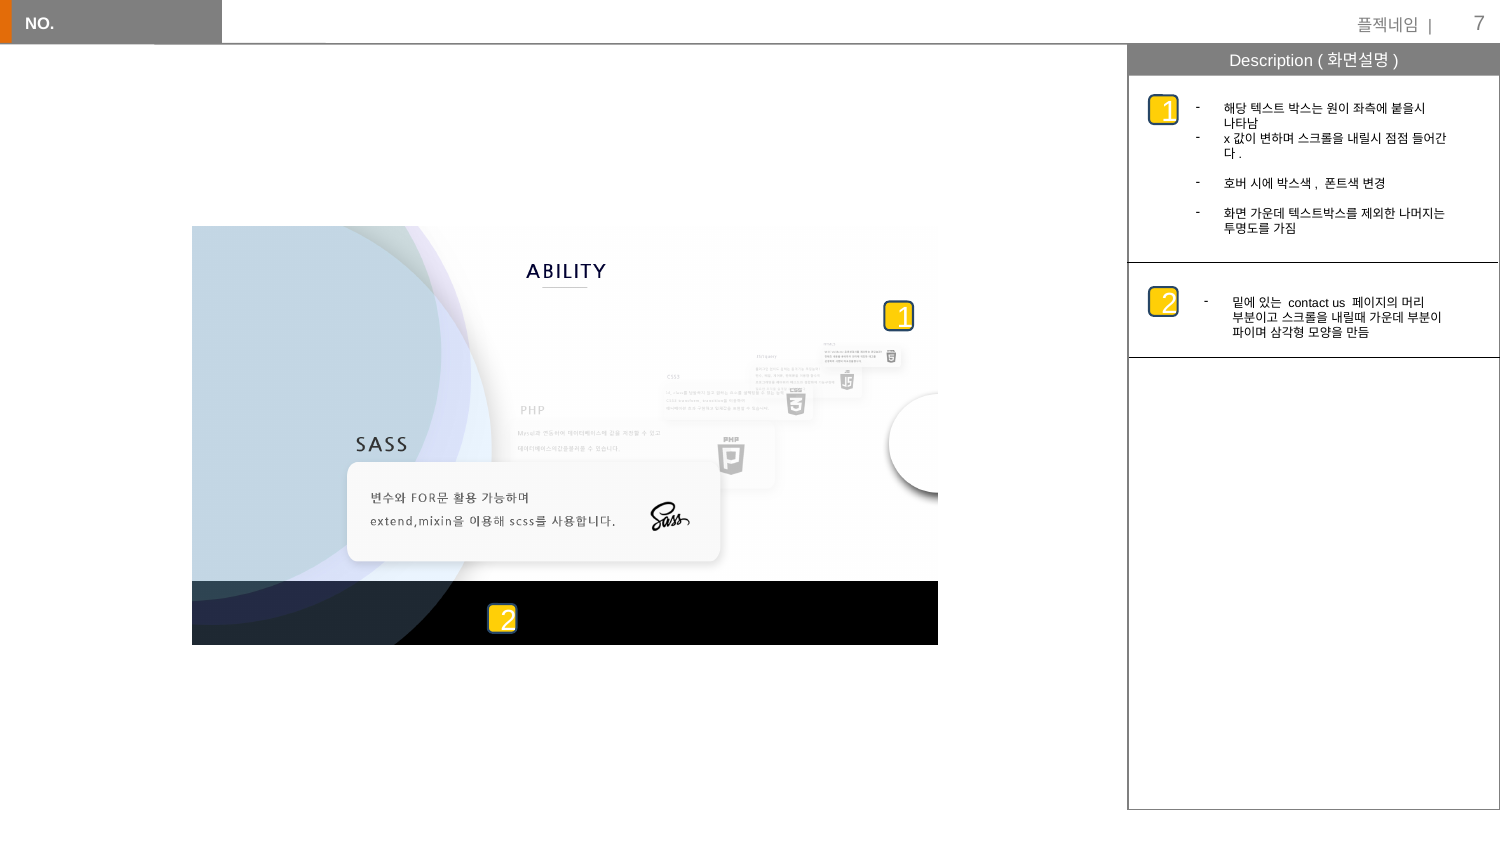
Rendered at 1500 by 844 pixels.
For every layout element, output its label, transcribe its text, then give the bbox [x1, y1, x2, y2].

text_box 밑에 있는 contact us 페이지의 머리 부분이고 스크롤을 내릴때 가운데 부분이 파이며 삼각형 모양을 만듬 [1189, 287, 1487, 347]
text_box 해당 텍스트 박스는 원이 좌측에 붙을시 나타남 x값이 변하며 스크롤을 내릴시 점점 들어간다. 호버 시에 박스색, 폰트색 변경 화면 가운데 텍스트박스를 제외한 나머지는 투명도를 가짐 [1181, 93, 1478, 244]
text_box 2 [1146, 285, 1180, 318]
text_box 1 [1146, 93, 1180, 127]
slide_number 7 [1409, 0, 1500, 46]
picture [192, 225, 938, 646]
